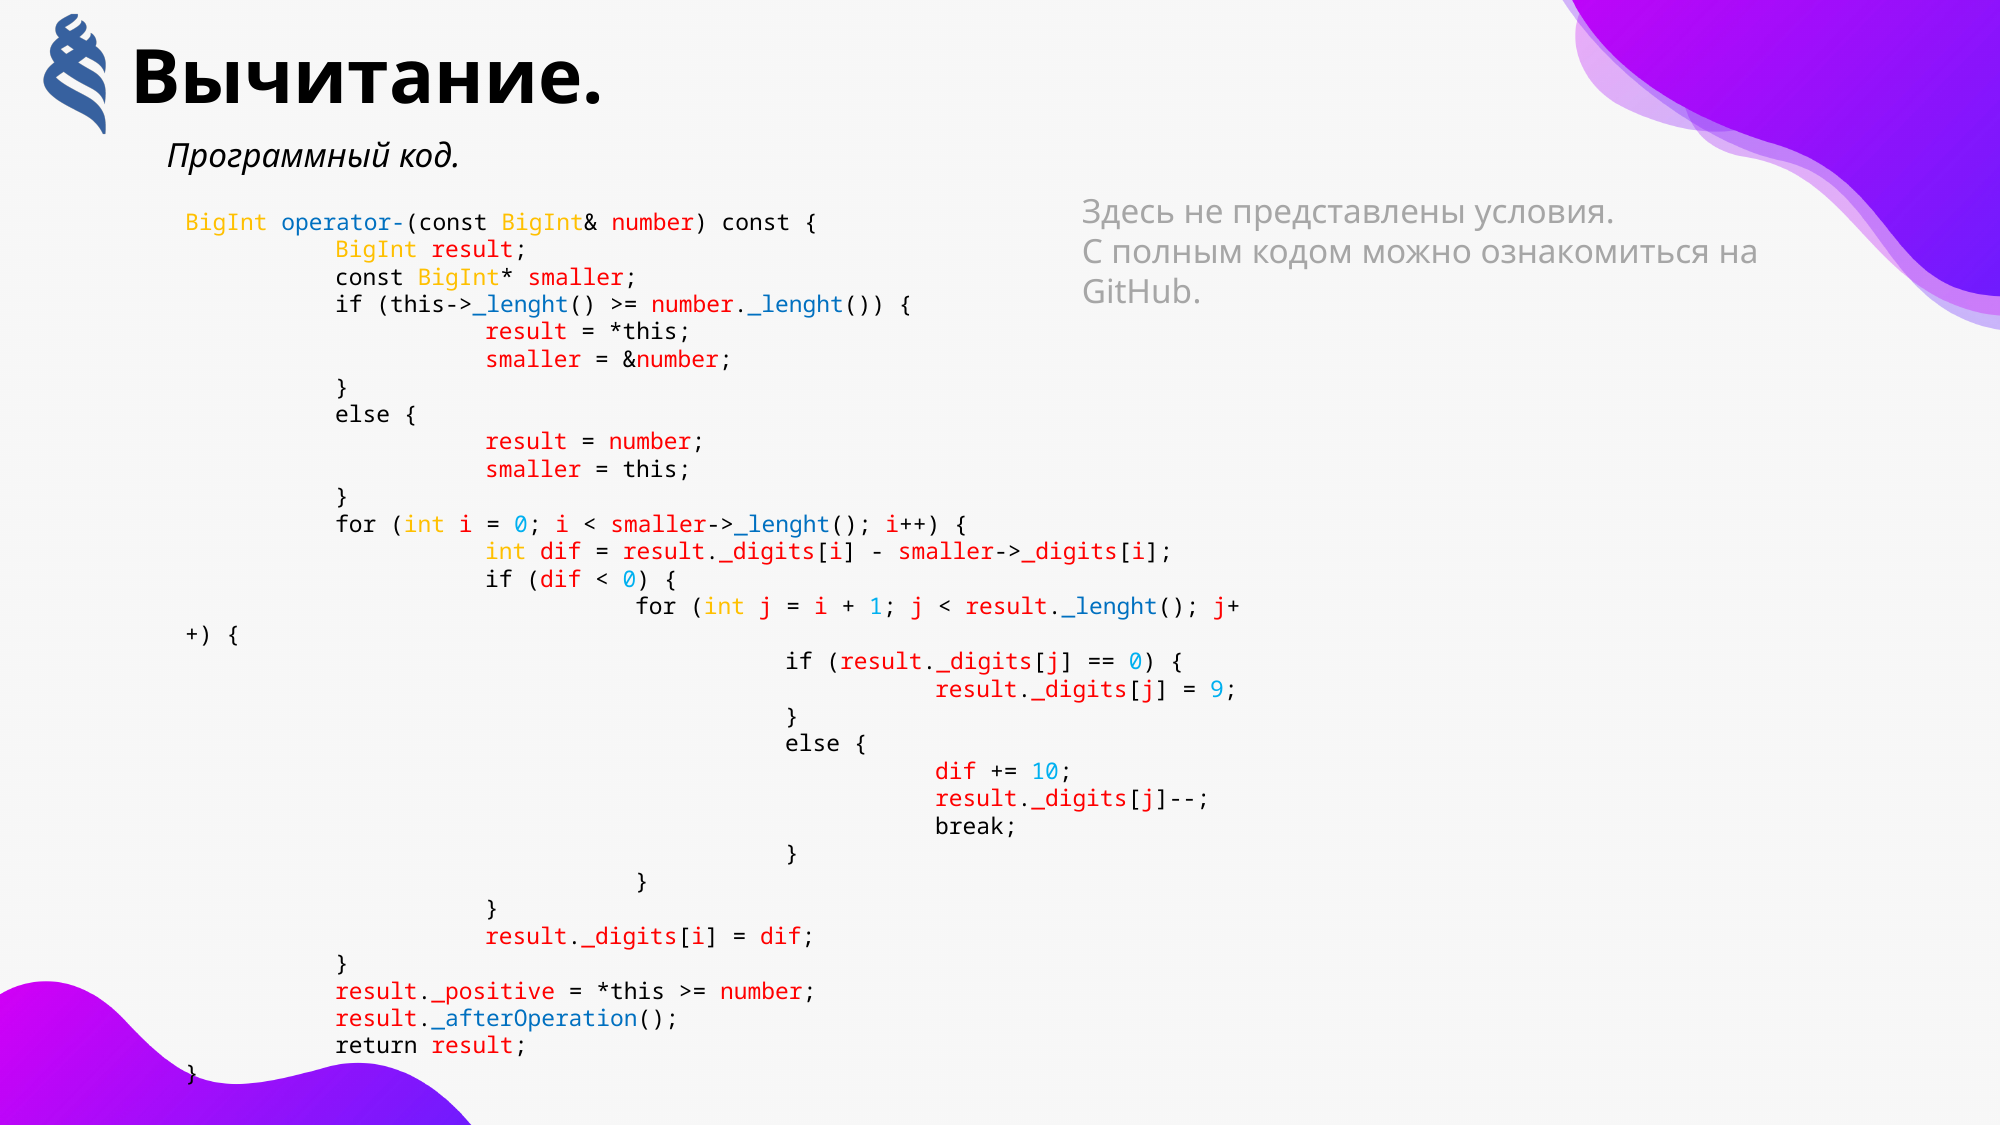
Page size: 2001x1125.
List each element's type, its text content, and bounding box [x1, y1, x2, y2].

text_box Здесь не представлены условия. С полным кодом можно ознакомиться на GitHub. [1067, 182, 1830, 318]
text_box Программный код. [151, 127, 476, 182]
picture [0, 0, 2000, 1125]
text_box BigInt operator-(const BigInt& number) const { BigInt result; const BigInt* smaller; if (this->_lenght() >= number._lenght()) { result = *this; smaller = &number; } else { result = number; smaller = this; } for (int i = 0; i < smaller->_lenght(); i++) { int dif = result._digits[i] - smaller->_digits[i]; if (dif < 0) { for (int j = i + 1; j < result._lenght(); j++) { if (result._digits[j] == 0) { result._digits[j] = 9; } else { dif += 10; result._digits[j]--; break; } } } result._digits[i] = dif; } result._positive = *this >= number; result._afterOperation(); return result; } [170, 199, 1274, 1094]
text_box Вычитание. [149, 21, 619, 126]
